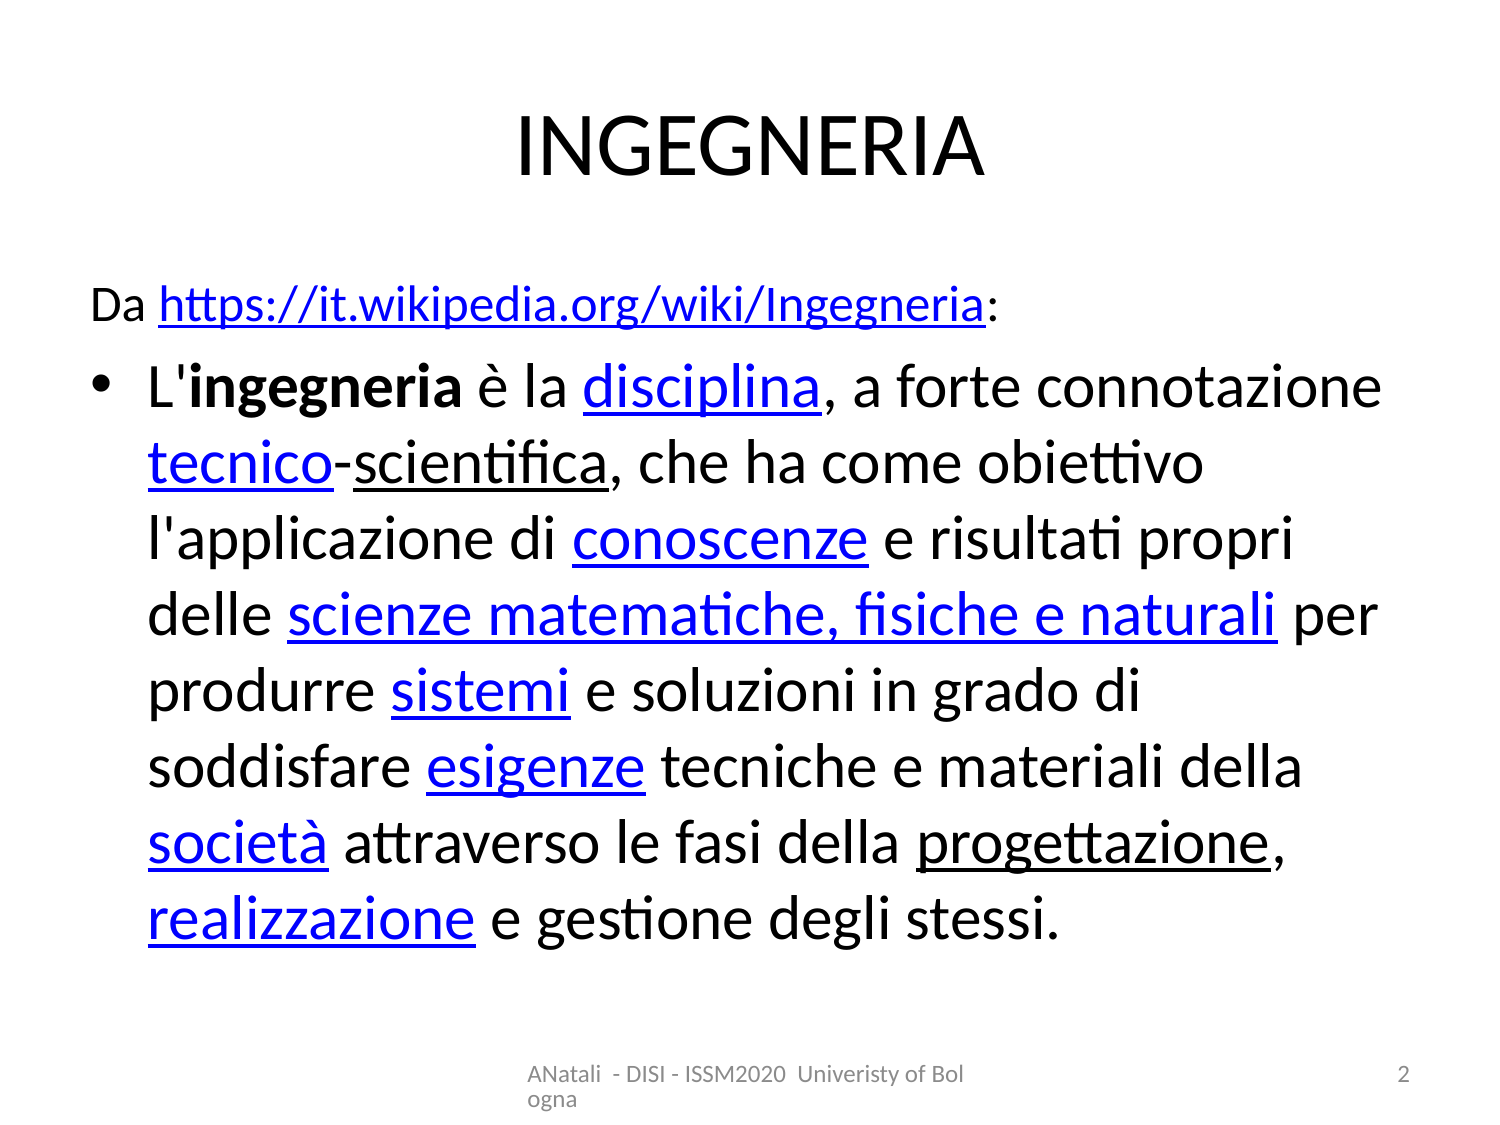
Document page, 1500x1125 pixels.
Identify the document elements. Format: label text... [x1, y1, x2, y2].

footer ANatali - DISI - ISSM2020 Univeristy of Bologna [512, 1042, 988, 1103]
list Da https://it.wikipedia.org/wiki/Ingegneria: L'ingegneria è la disciplina, a forte connotazione tecnico-scientifica, che ha come obiettivo l'applicazione di conoscenze e risultati propri delle scienze matematiche, fisiche e naturali per produrre sistemi e soluzioni in grado di soddisfare esigenze tecniche e materiali della società attraverso le fasi della progettazione, realizzazione e gestione degli stessi. [75, 262, 1425, 1005]
title INGEGNERIA [75, 45, 1425, 233]
slide_number 2 [1074, 1042, 1425, 1103]
